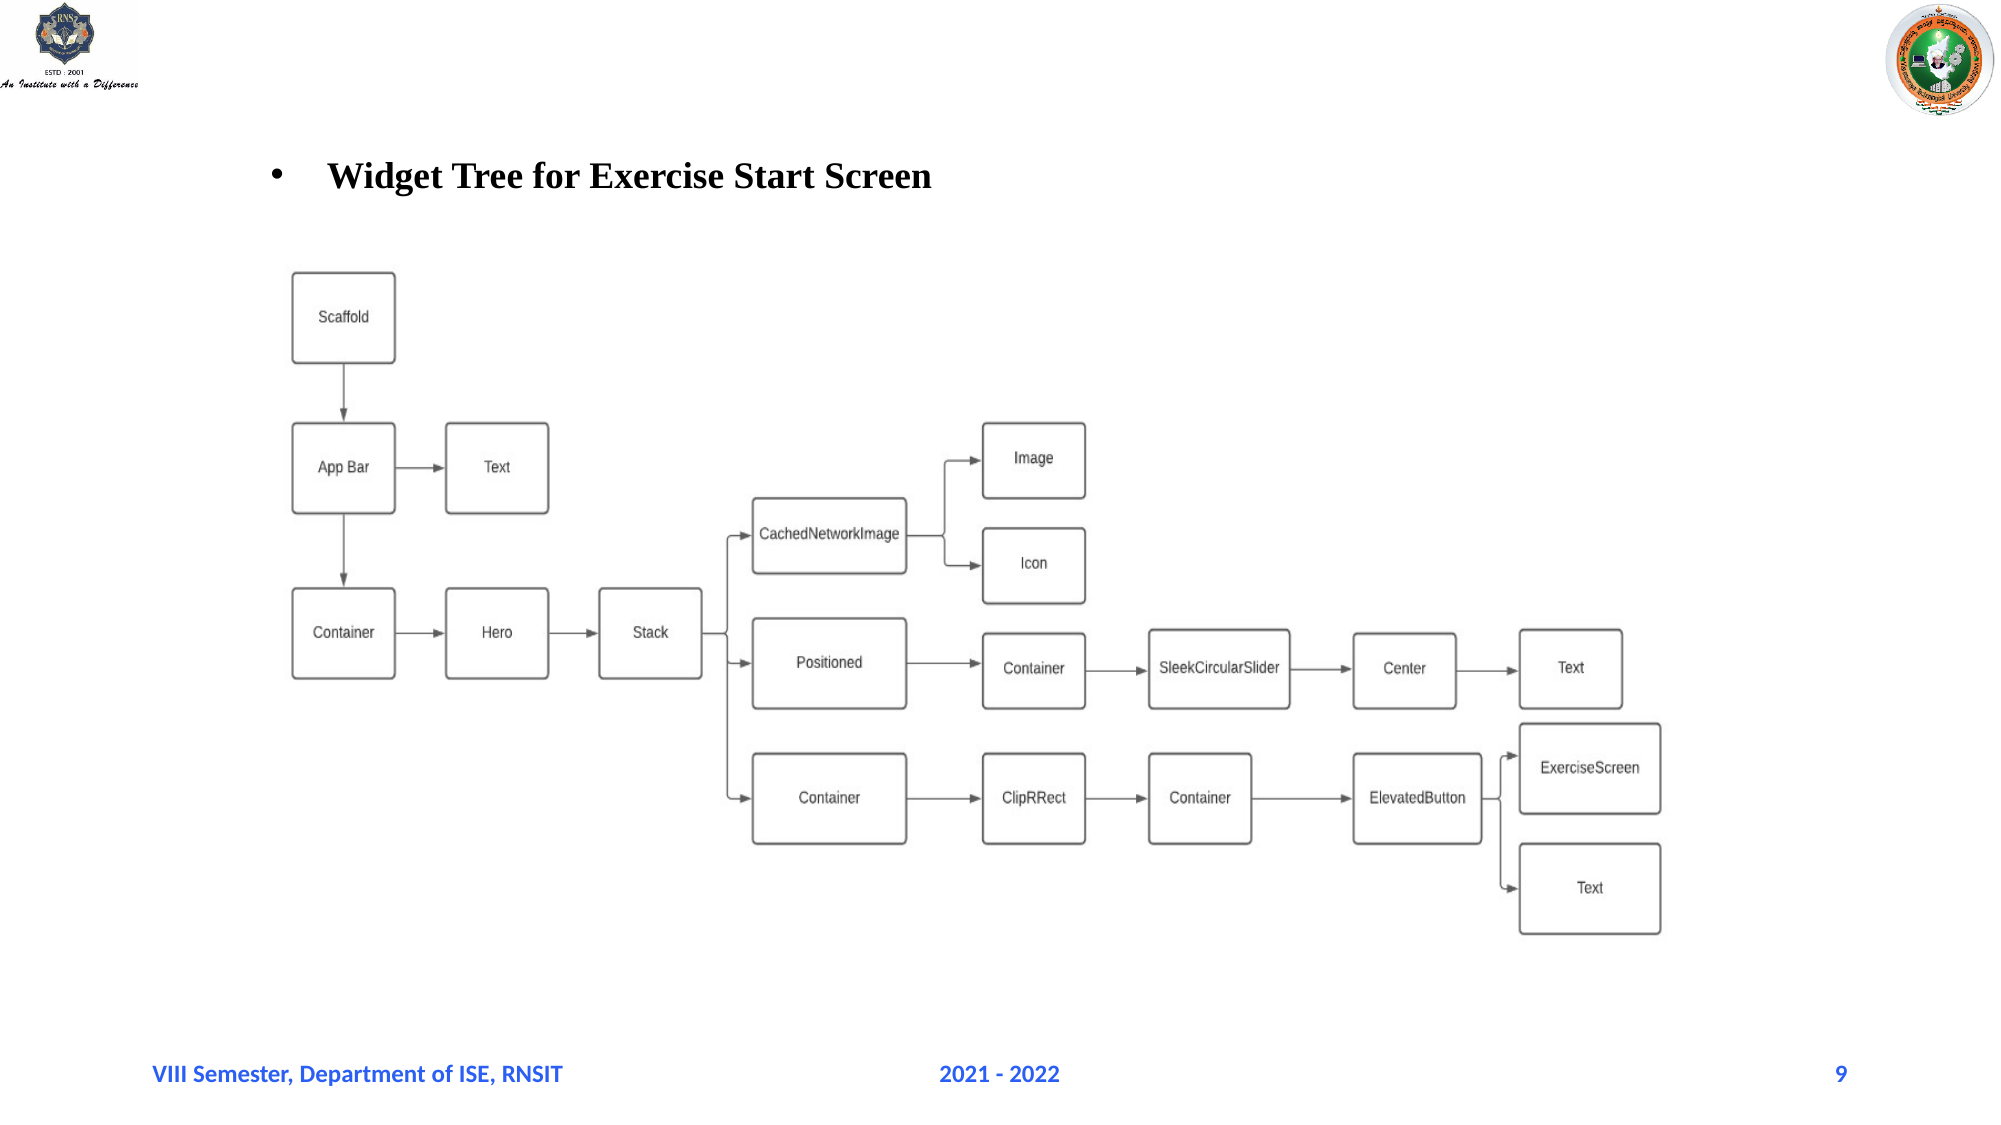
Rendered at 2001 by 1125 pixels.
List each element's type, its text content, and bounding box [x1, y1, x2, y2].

picture [267, 243, 1686, 965]
slide_number 9 [1412, 1042, 1863, 1103]
footer 2021 - 2022 [662, 1042, 1338, 1103]
slide_number VIII Semester, Department of ISE, RNSIT [137, 1042, 662, 1103]
picture [1882, 2, 1997, 117]
picture [0, 0, 138, 90]
text_box Widget Tree for Exercise Start Screen [255, 143, 1256, 204]
